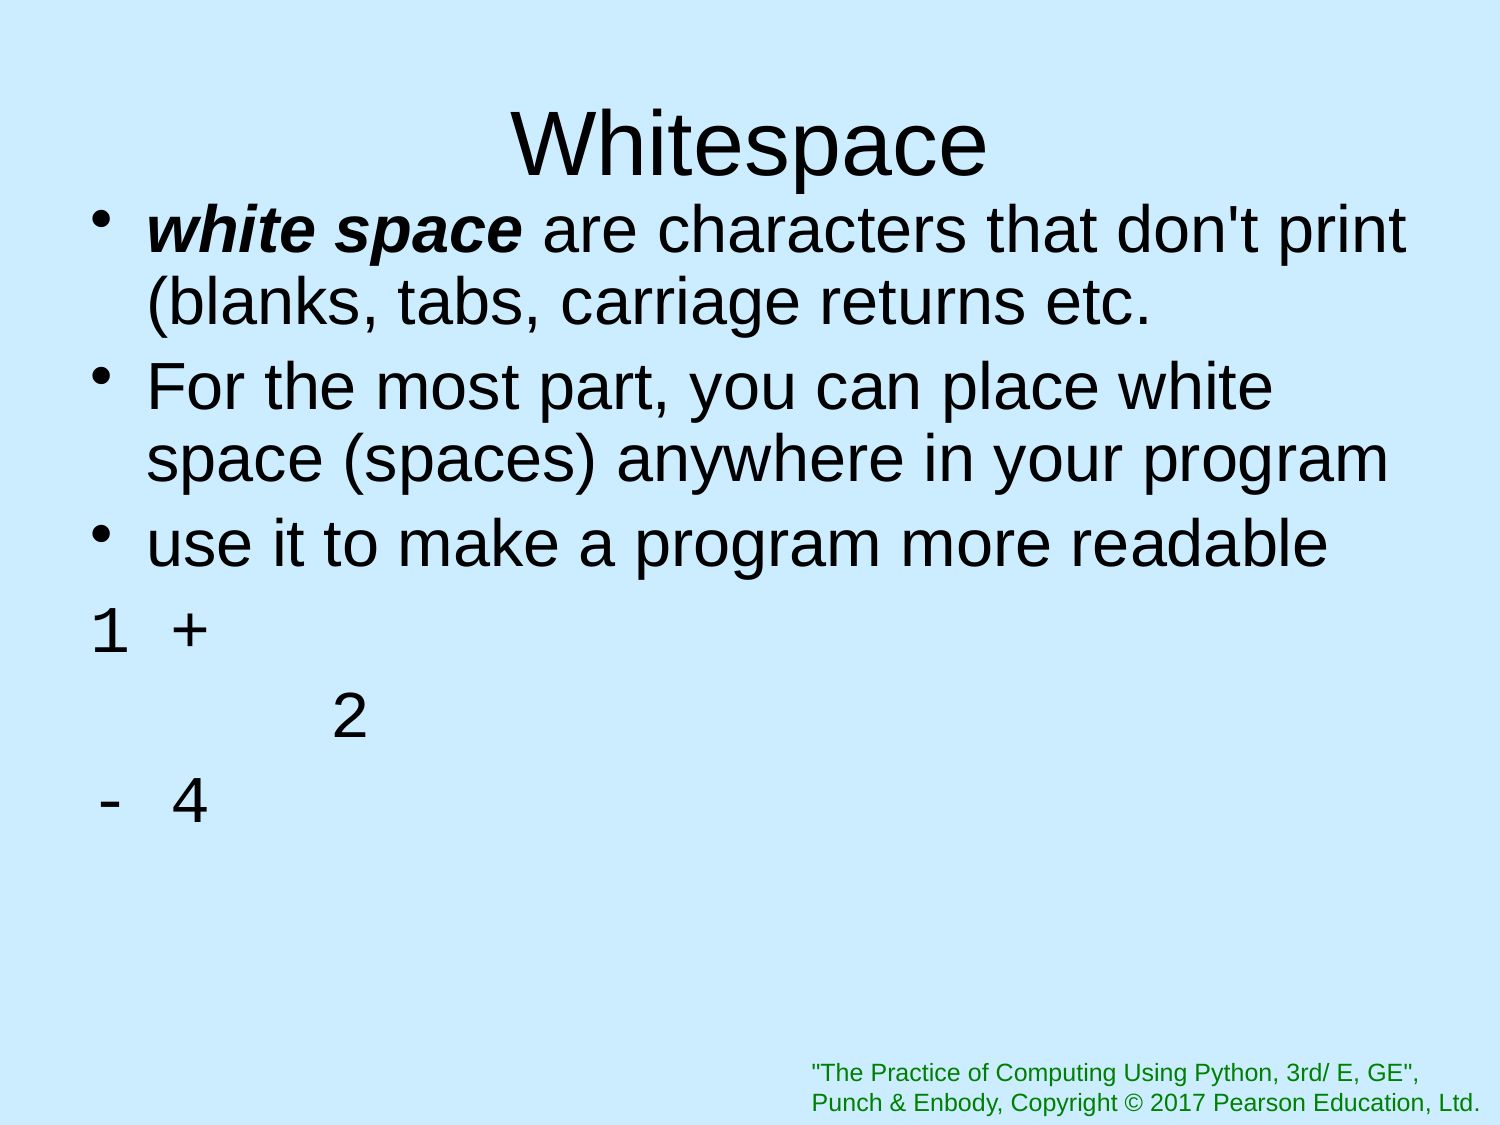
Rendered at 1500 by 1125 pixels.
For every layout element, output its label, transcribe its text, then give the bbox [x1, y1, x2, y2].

title Whitespace [75, 45, 1425, 187]
list white space are characters that don't print (blanks, tabs, carriage returns etc. For the most part, you can place white space (spaces) anywhere in your program use it to make a program more readable 1 + 2 - 4 [75, 187, 1425, 930]
